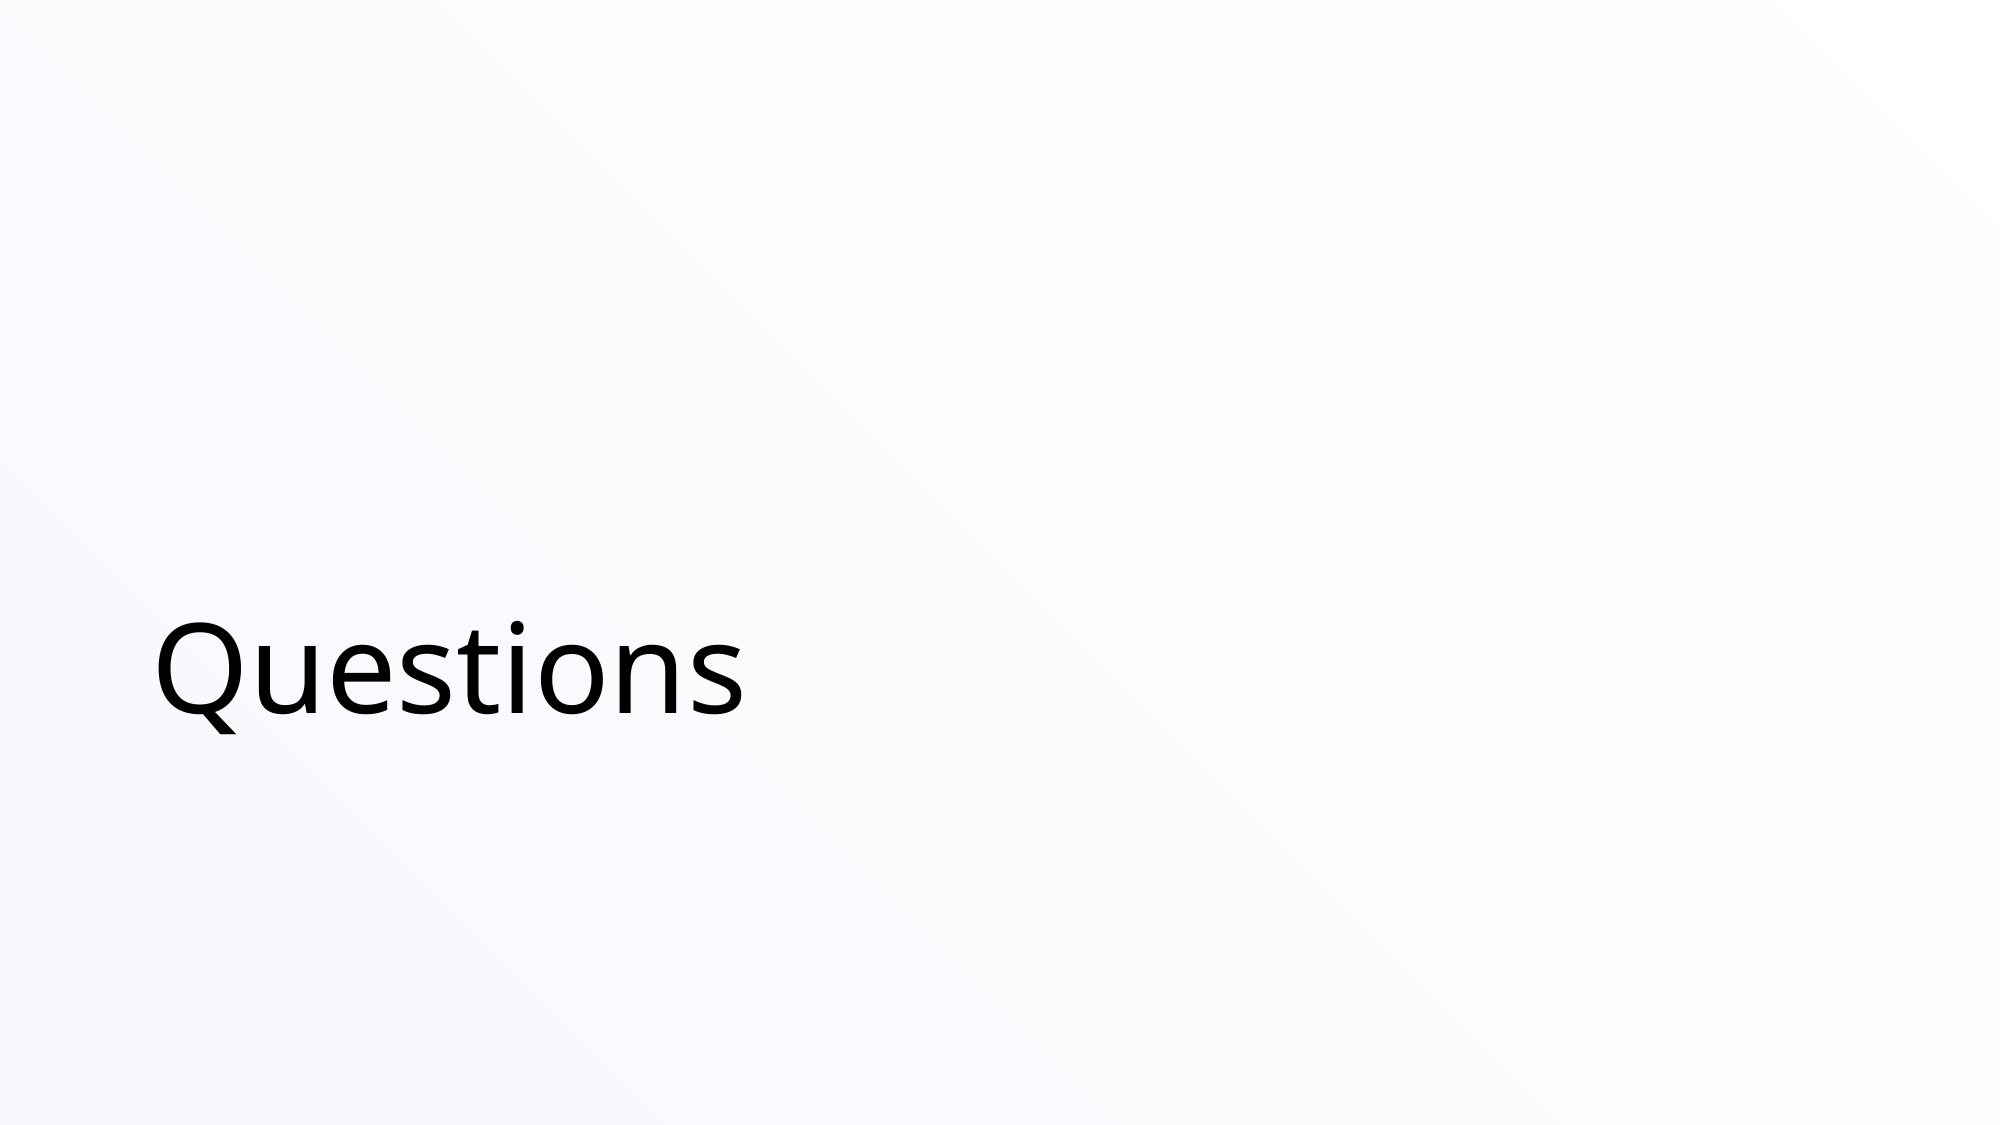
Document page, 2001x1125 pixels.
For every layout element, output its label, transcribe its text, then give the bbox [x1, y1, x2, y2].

title Questions [136, 280, 1862, 749]
